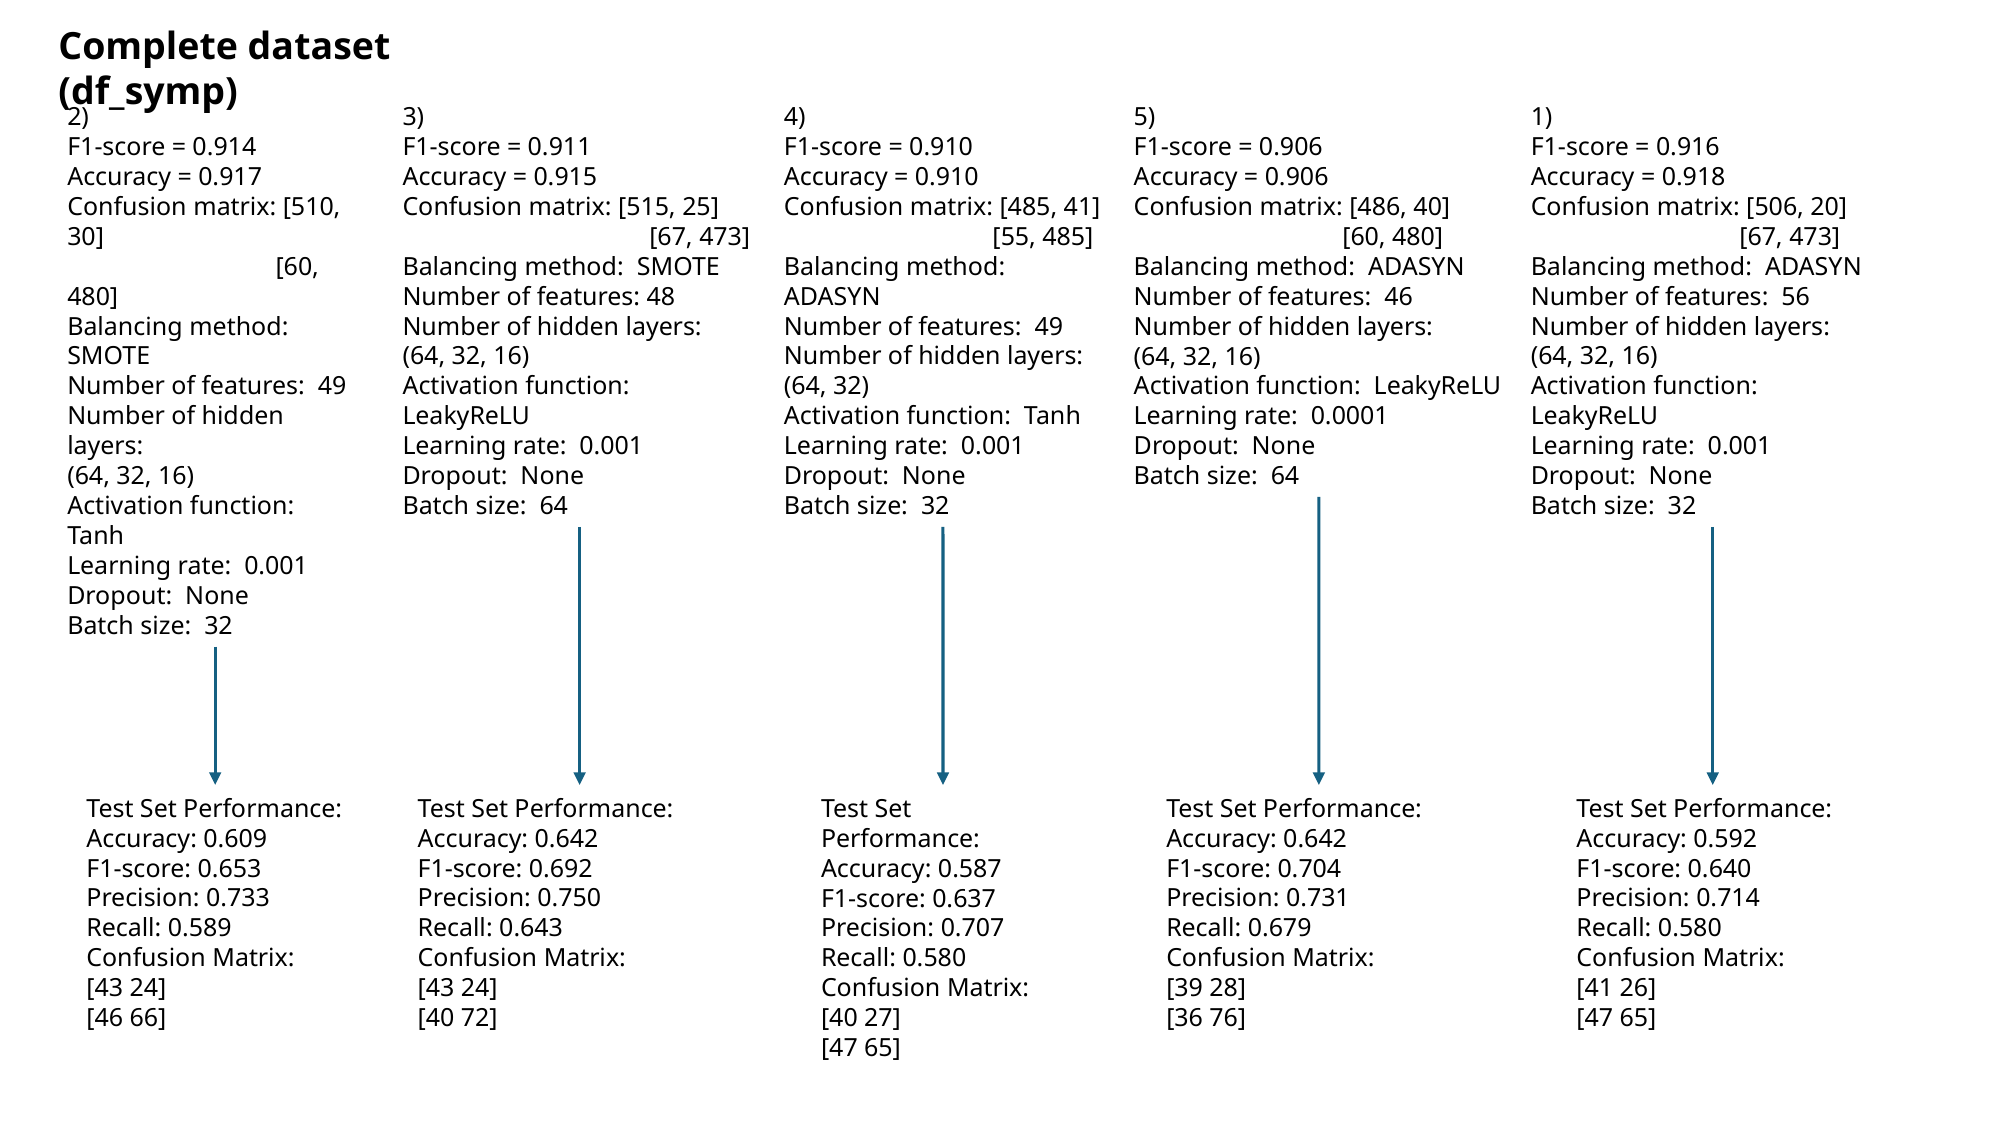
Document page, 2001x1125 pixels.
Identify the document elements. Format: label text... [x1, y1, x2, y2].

text_box Test Set Performance: Accuracy: 0.642 F1-score: 0.704 Precision: 0.731 Recall: 0.679 Confusion Matrix: [39 28] [36 76] [1151, 784, 1487, 1040]
text_box 2) F1-score = 0.914 Accuracy = 0.917 Confusion matrix: [510, 30] [60, 480] Balancing method: SMOTE Number of features: 49 Number of hidden layers: (64, 32, 16) Activation function: Tanh Learning rate: 0.001 Dropout: None Batch size: 32 [52, 92, 378, 647]
text_box 5) F1-score = 0.906 Accuracy = 0.906 Confusion matrix: [486, 40] [60, 480] Balancing method: ADASYN Number of features: 46 Number of hidden layers: (64, 32, 16) Activation function: LeakyReLU Learning rate: 0.0001 Dropout: None Batch size: 64 [1118, 93, 1516, 497]
text_box 1) F1-score = 0.916 Accuracy = 0.918 Confusion matrix: [506, 20] [67, 473] Balancing method: ADASYN Number of features: 56 Number of hidden layers: (64, 32, 16) Activation function: LeakyReLU Learning rate: 0.001 Dropout: None Batch size: 32 [1516, 92, 1910, 527]
text_box Test Set Performance: Accuracy: 0.642 F1-score: 0.692 Precision: 0.750 Recall: 0.643 Confusion Matrix: [43 24] [40 72] [402, 784, 757, 1040]
text_box Test Set Performance: Accuracy: 0.592 F1-score: 0.640 Precision: 0.714 Recall: 0.580 Confusion Matrix: [41 26] [47 65] [1561, 784, 1864, 1040]
text_box 4) F1-score = 0.910 Accuracy = 0.910 Confusion matrix: [485, 41] [55, 485] Balancing method: ADASYN Number of features: 49 Number of hidden layers: (64, 32) Activation function: Tanh Learning rate: 0.001 Dropout: None Batch size: 32 [772, 92, 1117, 527]
text_box Complete dataset (df_symp) [43, 14, 585, 120]
text_box 3) F1-score = 0.911 Accuracy = 0.915 Confusion matrix: [515, 25] [67, 473] Balancing method: SMOTE Number of features: 48 Number of hidden layers: (64, 32, 16) Activation function: LeakyReLU Learning rate: 0.001 Dropout: None Batch size: 64 [387, 92, 772, 527]
text_box Test Set Performance: Accuracy: 0.587 F1-score: 0.637 Precision: 0.707 Recall: 0.580 Confusion Matrix: [40 27] [47 65] [806, 784, 1080, 1070]
text_box Test Set Performance: Accuracy: 0.609 F1-score: 0.653 Precision: 0.733 Recall: 0.589 Confusion Matrix: [43 24] [46 66] [71, 784, 359, 1040]
